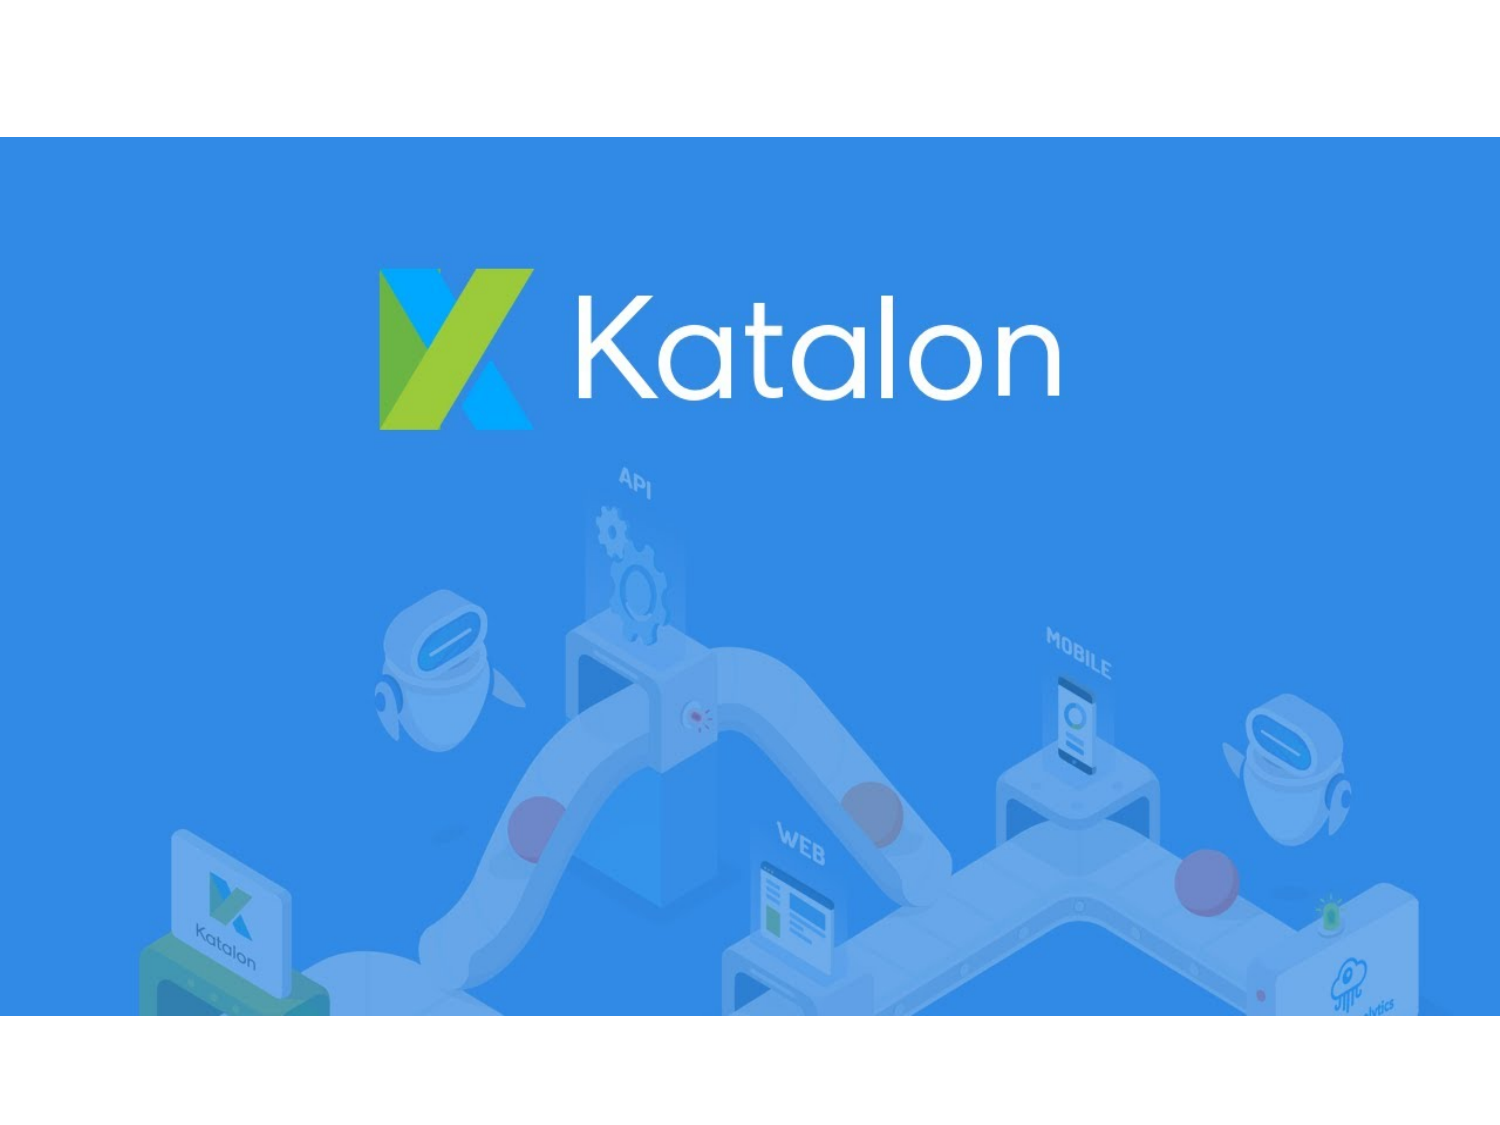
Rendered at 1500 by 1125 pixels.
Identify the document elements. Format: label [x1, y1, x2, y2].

picture [0, 137, 1500, 1017]
